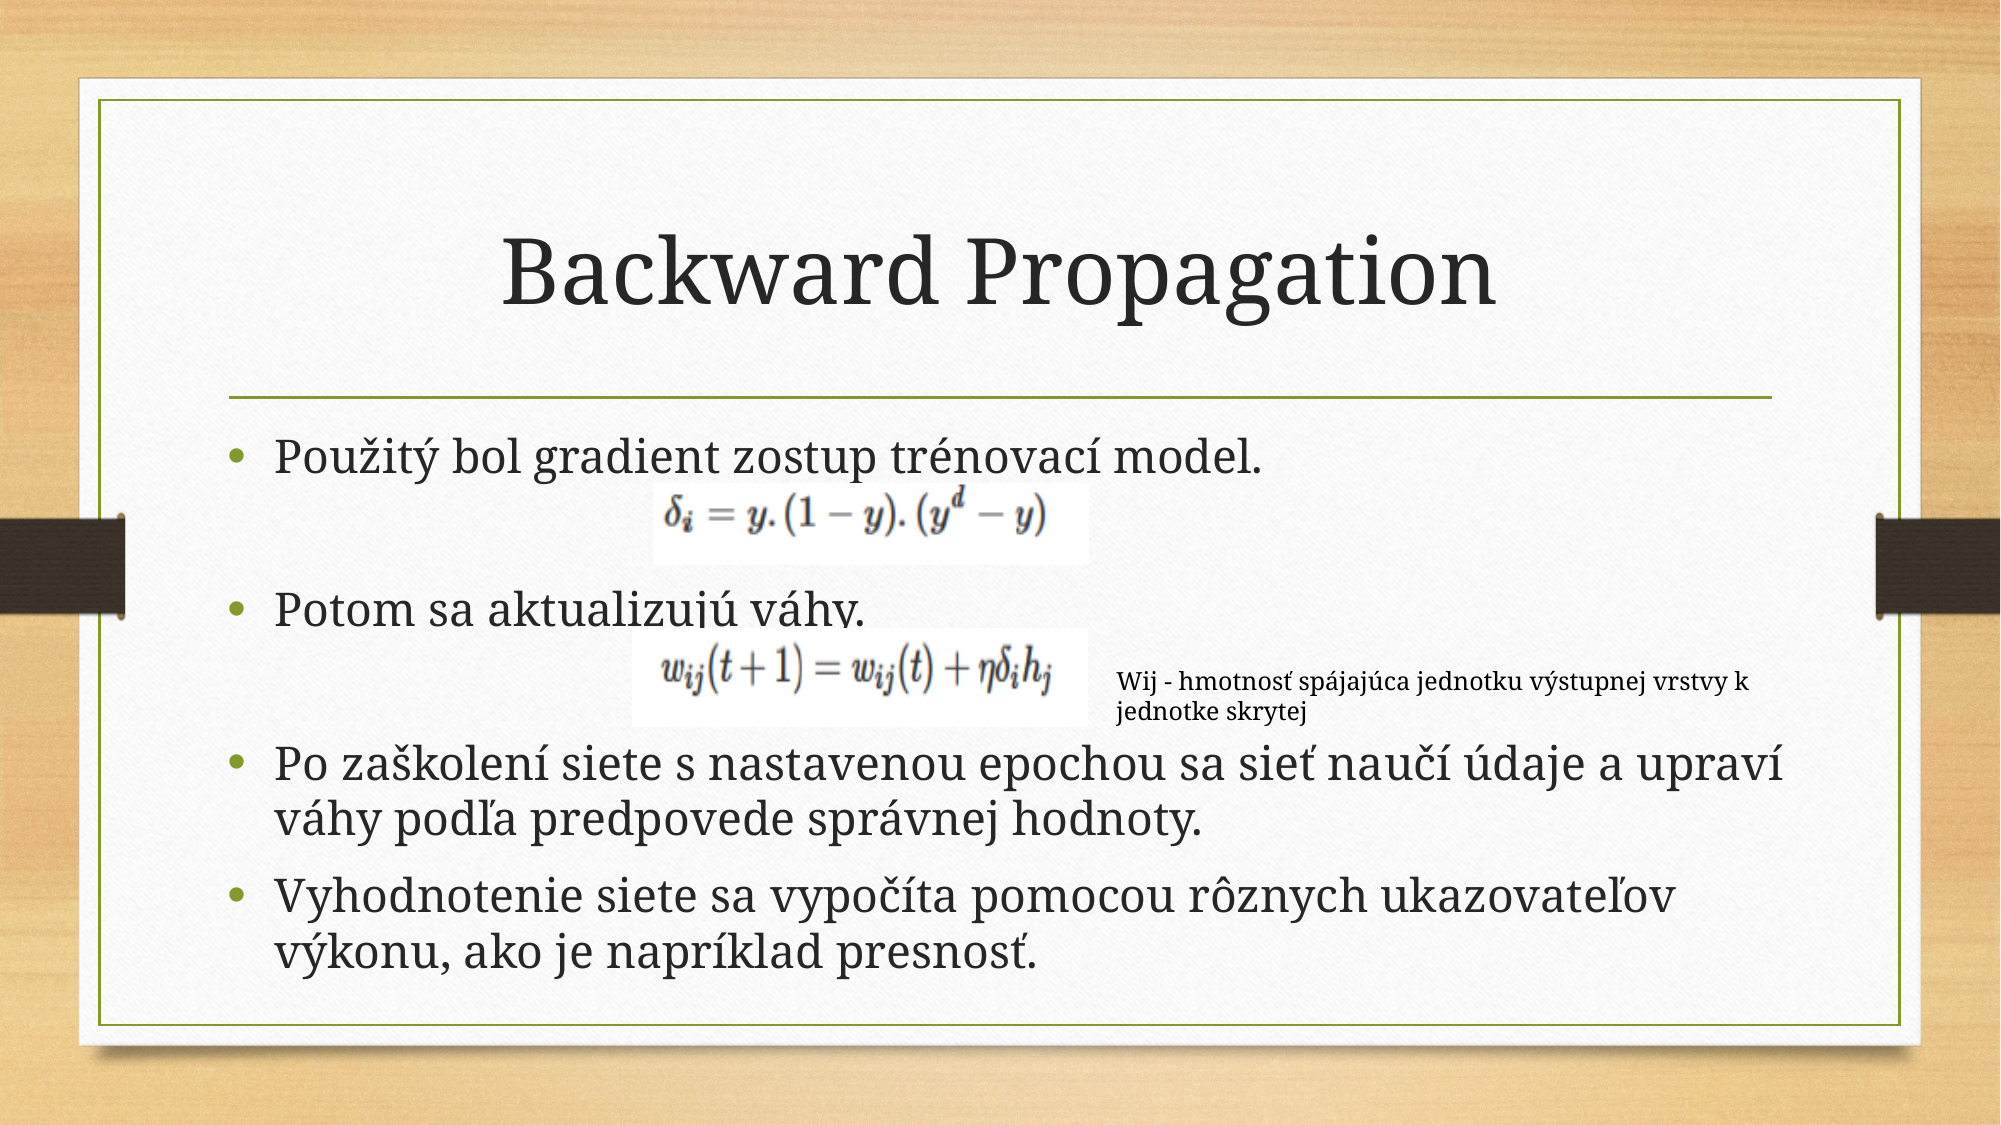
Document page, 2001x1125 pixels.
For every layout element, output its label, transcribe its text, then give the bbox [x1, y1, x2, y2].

text_box Wij - hmotnosť spájajúca jednotku výstupnej vrstvy k jednotke skrytej [1101, 657, 1816, 778]
list Použitý bol gradient zostup trénovací model. Potom sa aktualizujú váhy. Po zaškolení siete s nastavenou epochou sa sieť naučí údaje a upraví váhy podľa predpovede správnej hodnoty. Vyhodnotenie siete sa vypočíta pomocou rôznych ukazovateľov výkonu, ako je napríklad presnosť. [212, 419, 1812, 988]
picture [0, 0, 2001, 1125]
title Backward Propagation [212, 161, 1788, 375]
